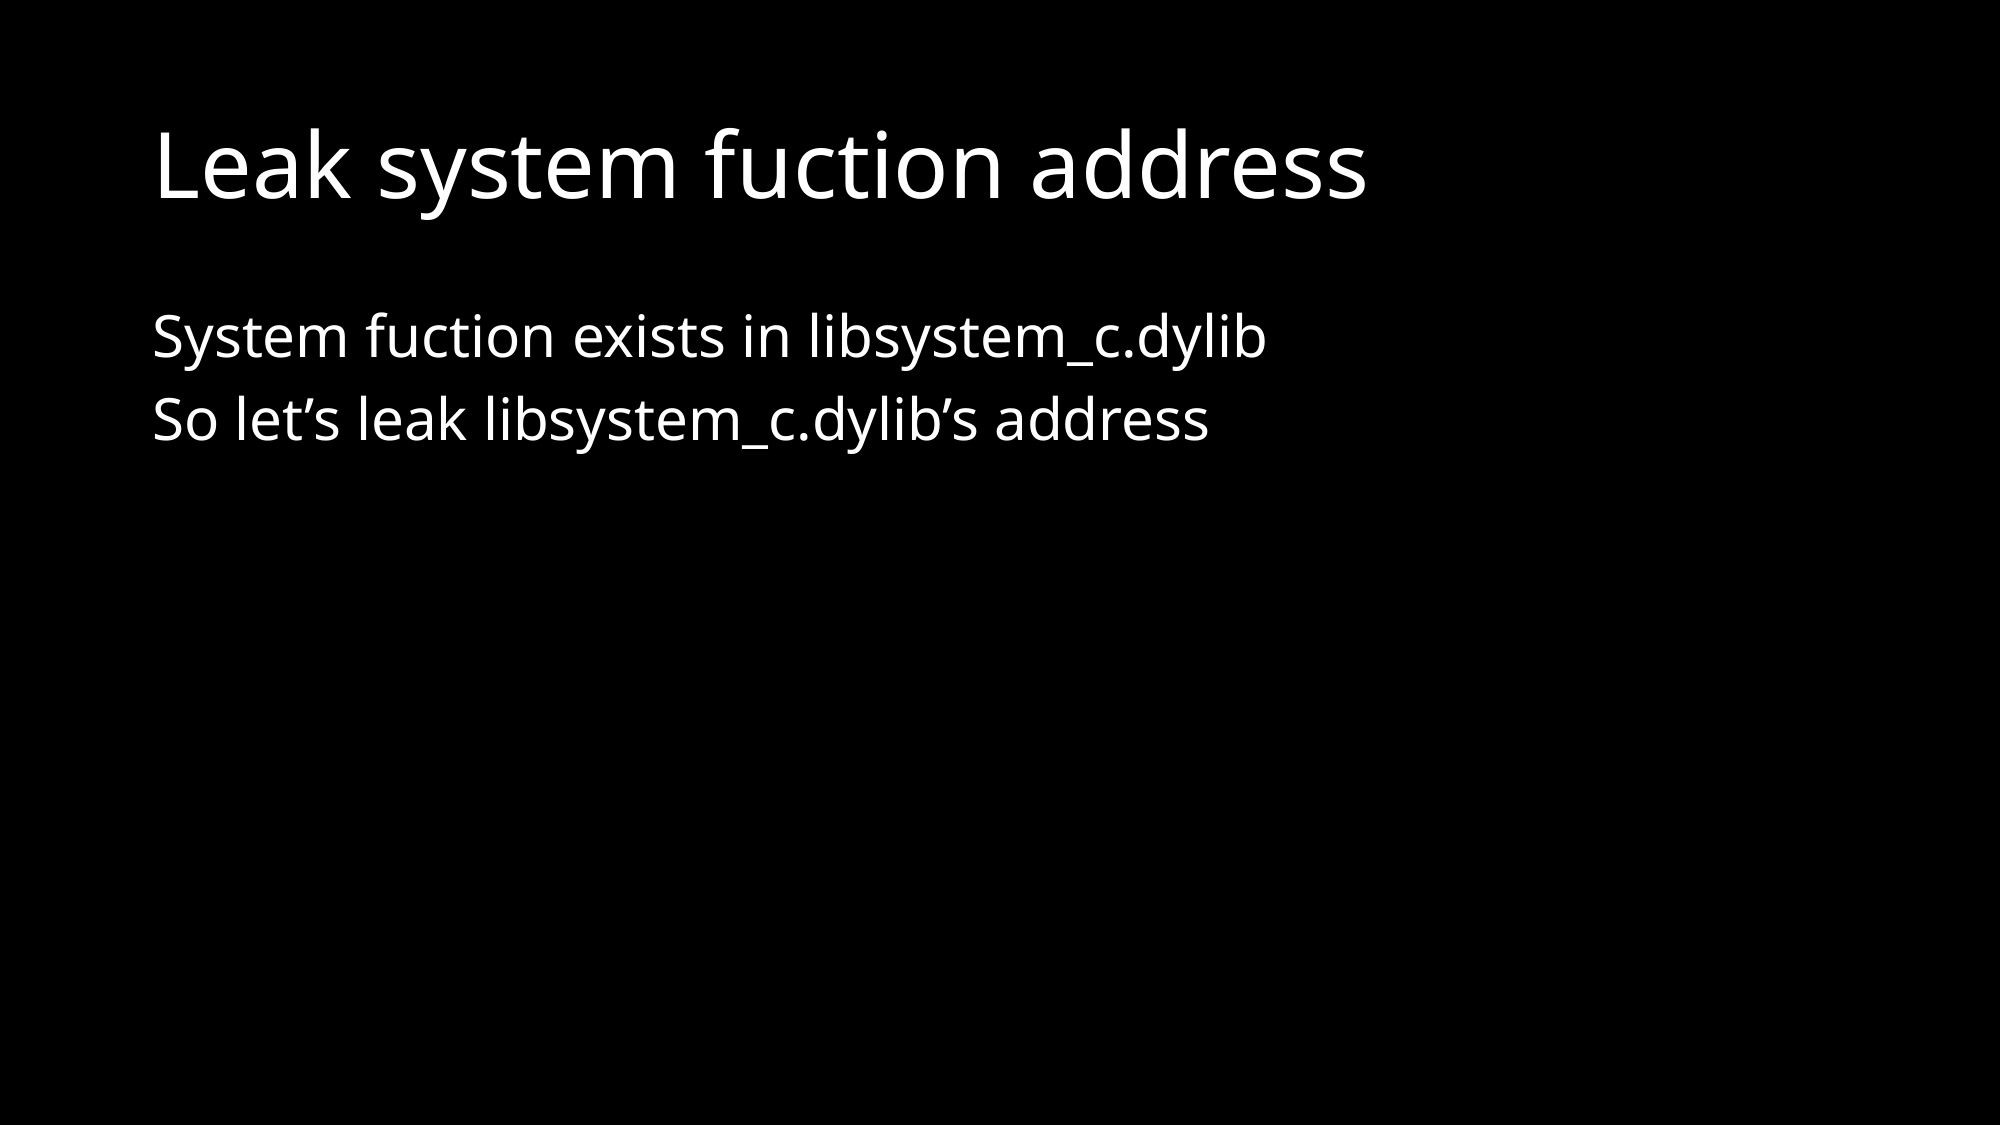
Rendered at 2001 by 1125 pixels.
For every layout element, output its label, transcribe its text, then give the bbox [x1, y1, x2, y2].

list System fuction exists in libsystem_c.dylib So let’s leak libsystem_c.dylib’s address [137, 299, 1863, 1014]
title Leak system fuction address [137, 59, 1863, 278]
